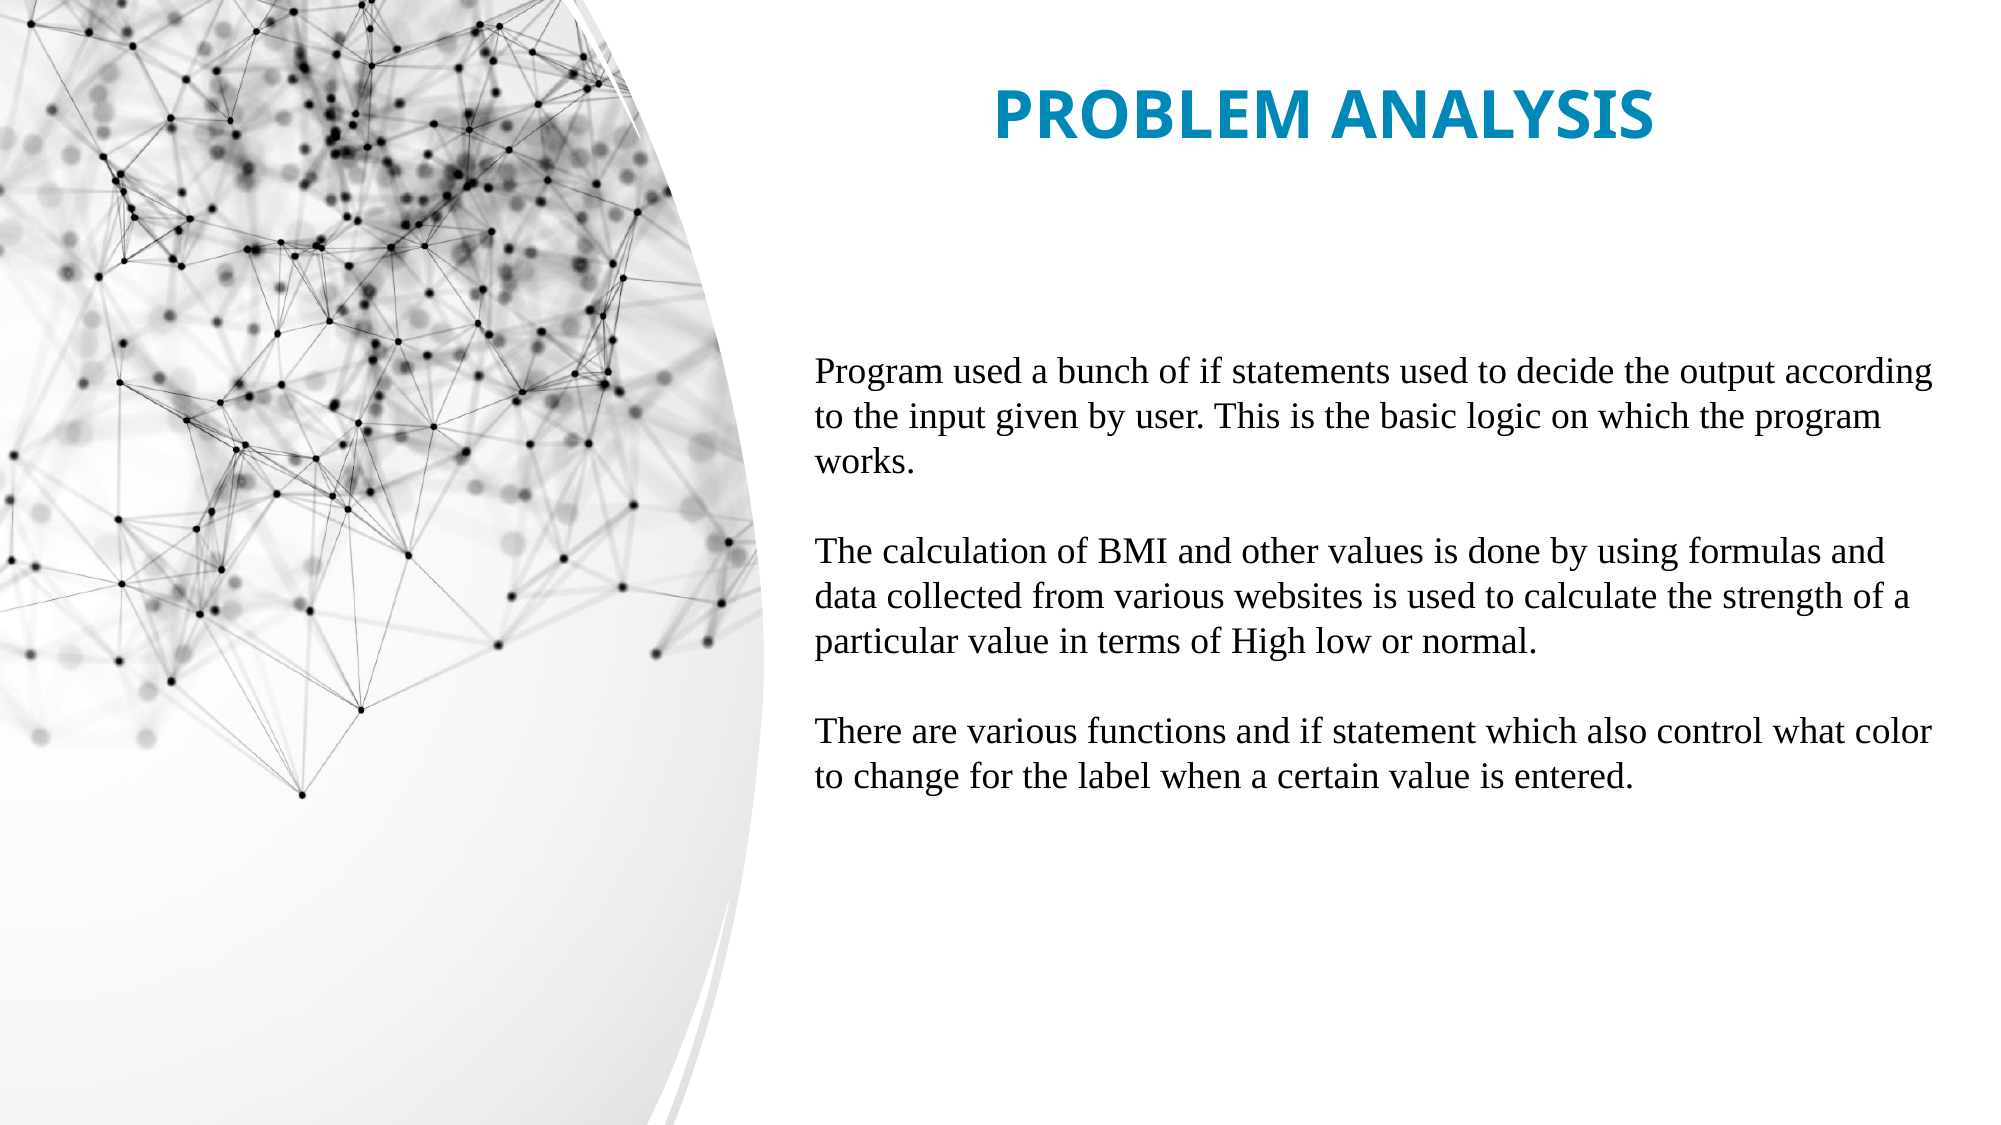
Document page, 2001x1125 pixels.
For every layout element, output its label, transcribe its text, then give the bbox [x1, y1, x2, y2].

picture [0, 0, 764, 1125]
text_box Program used a bunch of if statements used to decide the output according to the input given by user. This is the basic logic on which the program works. The calculation of BMI and other values is done by using formulas and data collected from various websites is used to calculate the strength of a particular value in terms of High low or normal. There are various functions and if statement which also control what color to change for the label when a certain value is entered. [799, 339, 1956, 804]
text_box PROBLEM ANALYSIS [832, 64, 1833, 160]
